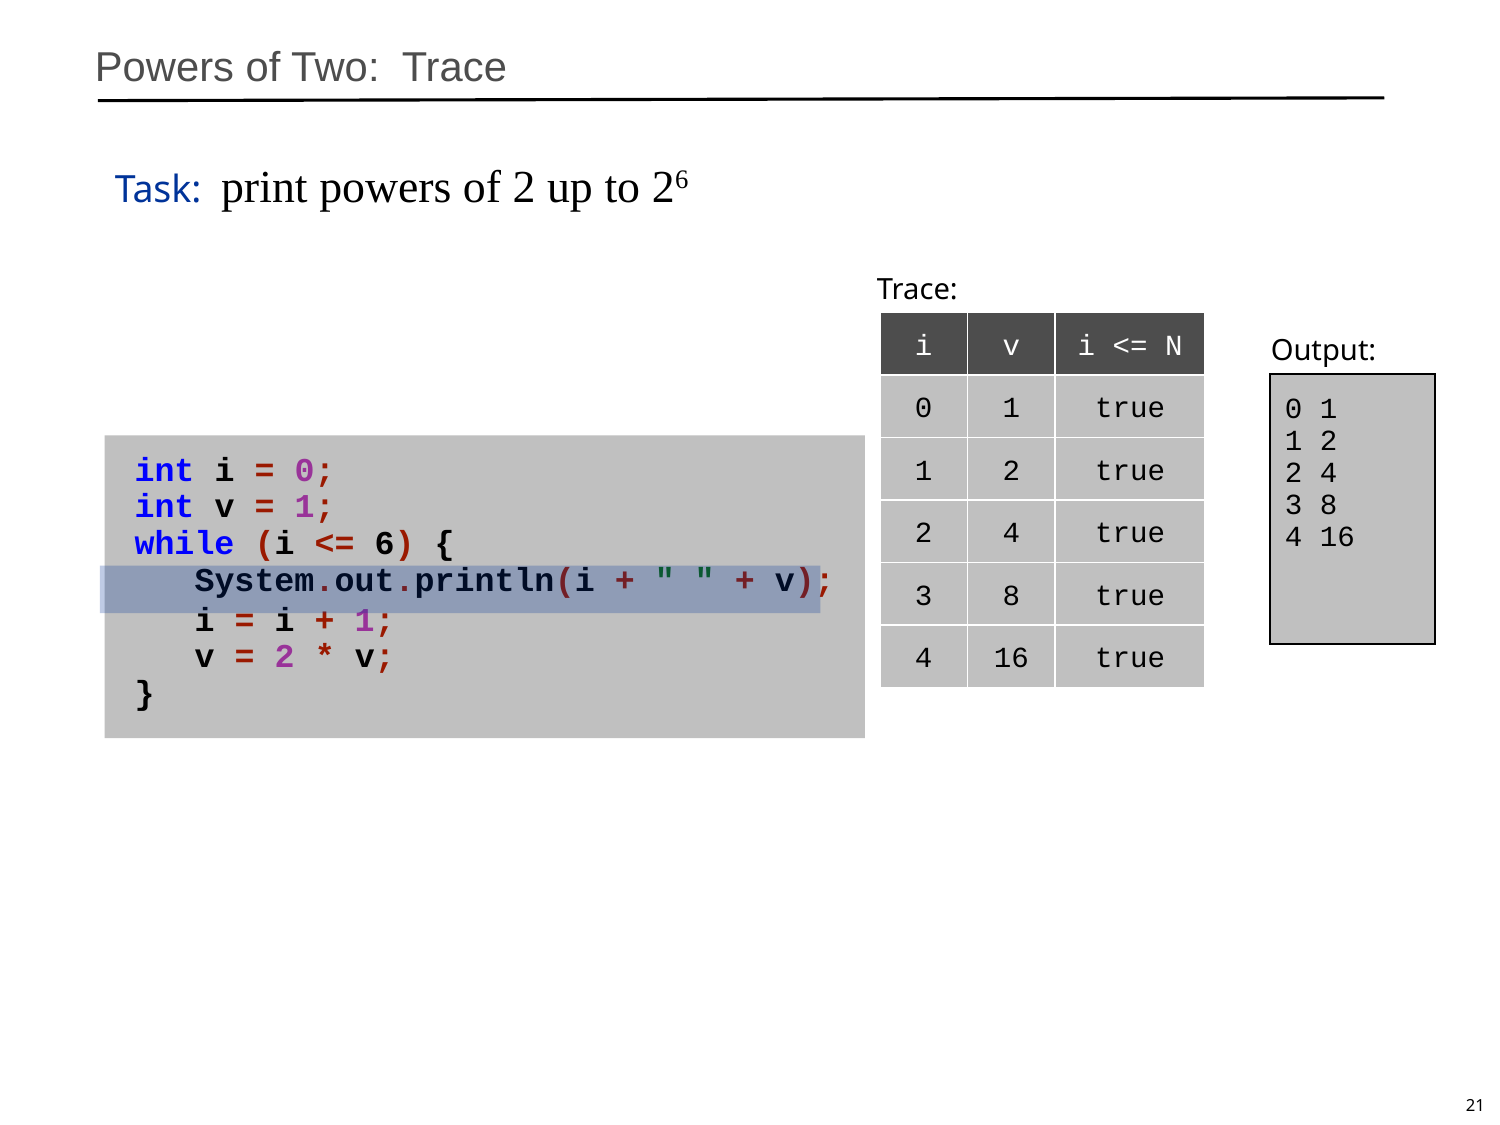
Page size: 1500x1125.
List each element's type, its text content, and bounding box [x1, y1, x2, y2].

text_box true [1054, 562, 1205, 624]
text_box 2 [879, 499, 967, 562]
text_box 1 [879, 437, 967, 499]
list Task: print powers of 2 up to 26 [99, 149, 1388, 262]
text_box 0 [879, 375, 967, 437]
slide_number 21 [1187, 1087, 1500, 1125]
title Powers of Two: Trace [79, 33, 1371, 109]
text_box 4 [967, 499, 1054, 562]
text_box v [967, 312, 1054, 375]
text_box 0 1 1 2 2 4 3 8 4 16 [1269, 374, 1436, 644]
text_box true [1054, 624, 1205, 688]
text_box 4 [879, 624, 967, 688]
text_box true [1054, 437, 1205, 499]
text_box i <= N [1054, 312, 1205, 375]
text_box 3 [879, 562, 967, 624]
text_box true [1054, 375, 1205, 437]
text_box 16 [967, 624, 1054, 688]
text_box 2 [967, 437, 1054, 499]
text_box [99, 565, 821, 614]
text_box 1 [967, 375, 1054, 437]
text_box true [1054, 499, 1205, 562]
text_box i [879, 312, 967, 375]
text_box 8 [967, 562, 1054, 624]
